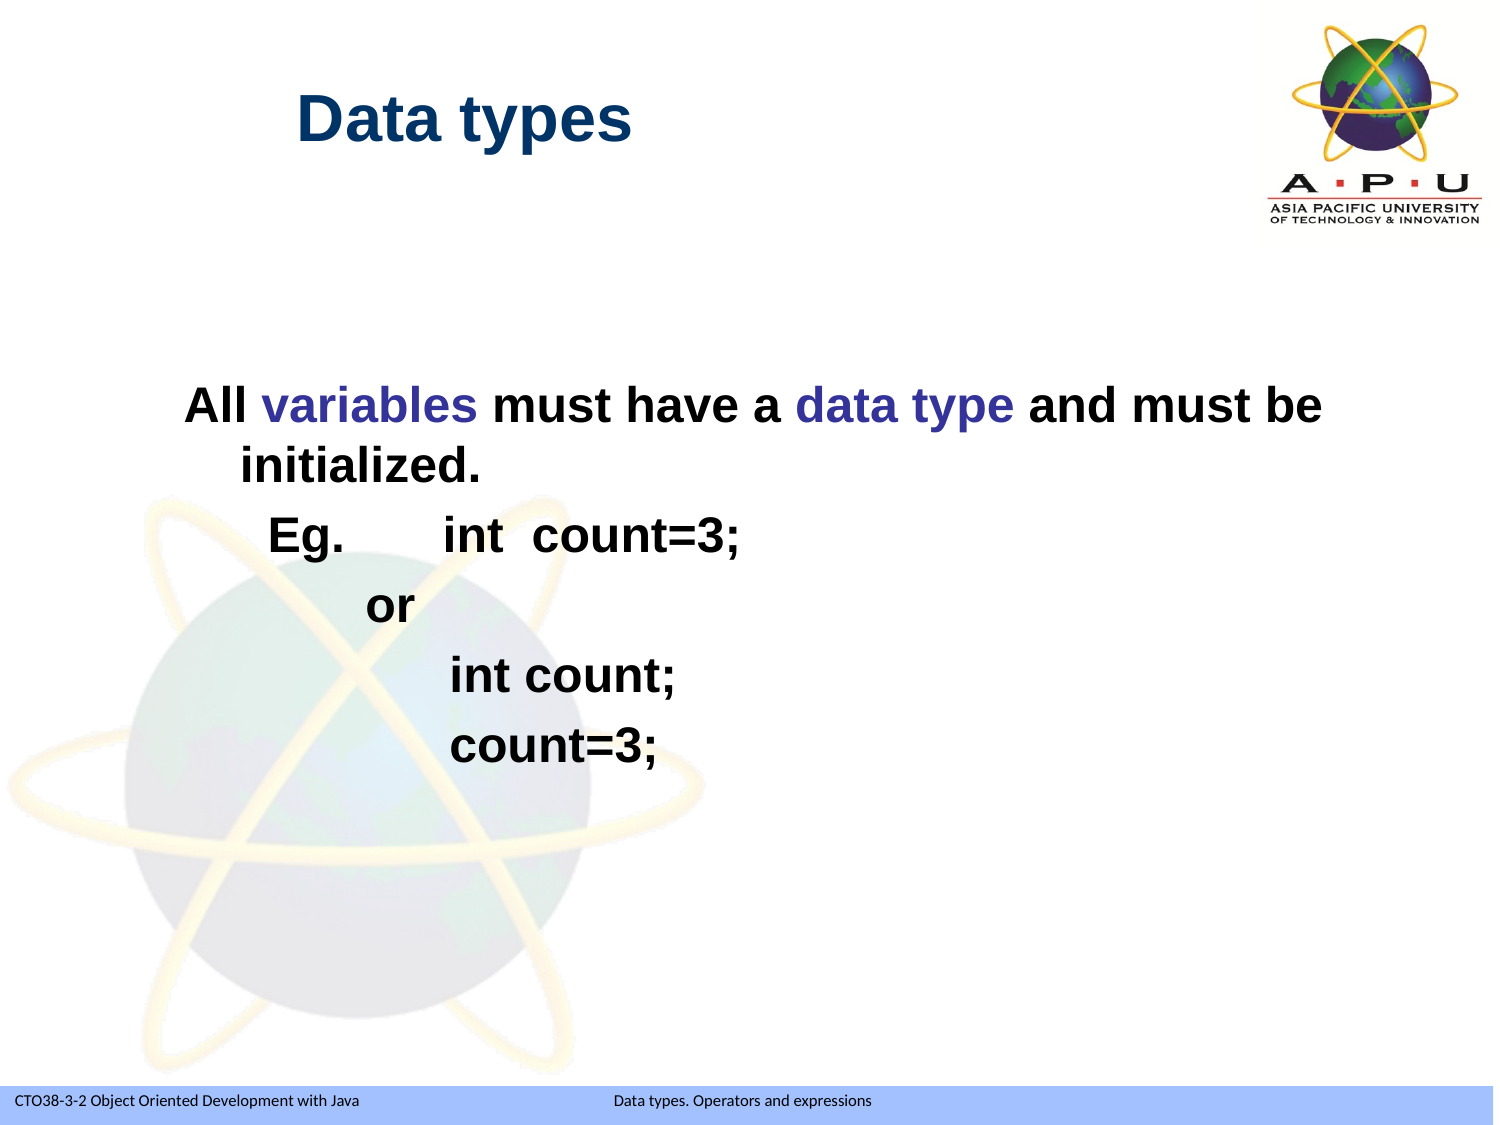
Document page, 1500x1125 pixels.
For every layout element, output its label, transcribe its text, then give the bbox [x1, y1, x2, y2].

picture [1251, 0, 1500, 249]
text_box All variables must have a data type and must be initialized. Eg. int count=3; or int count; count=3; [168, 365, 1369, 1125]
text_box Data types [282, 67, 649, 163]
